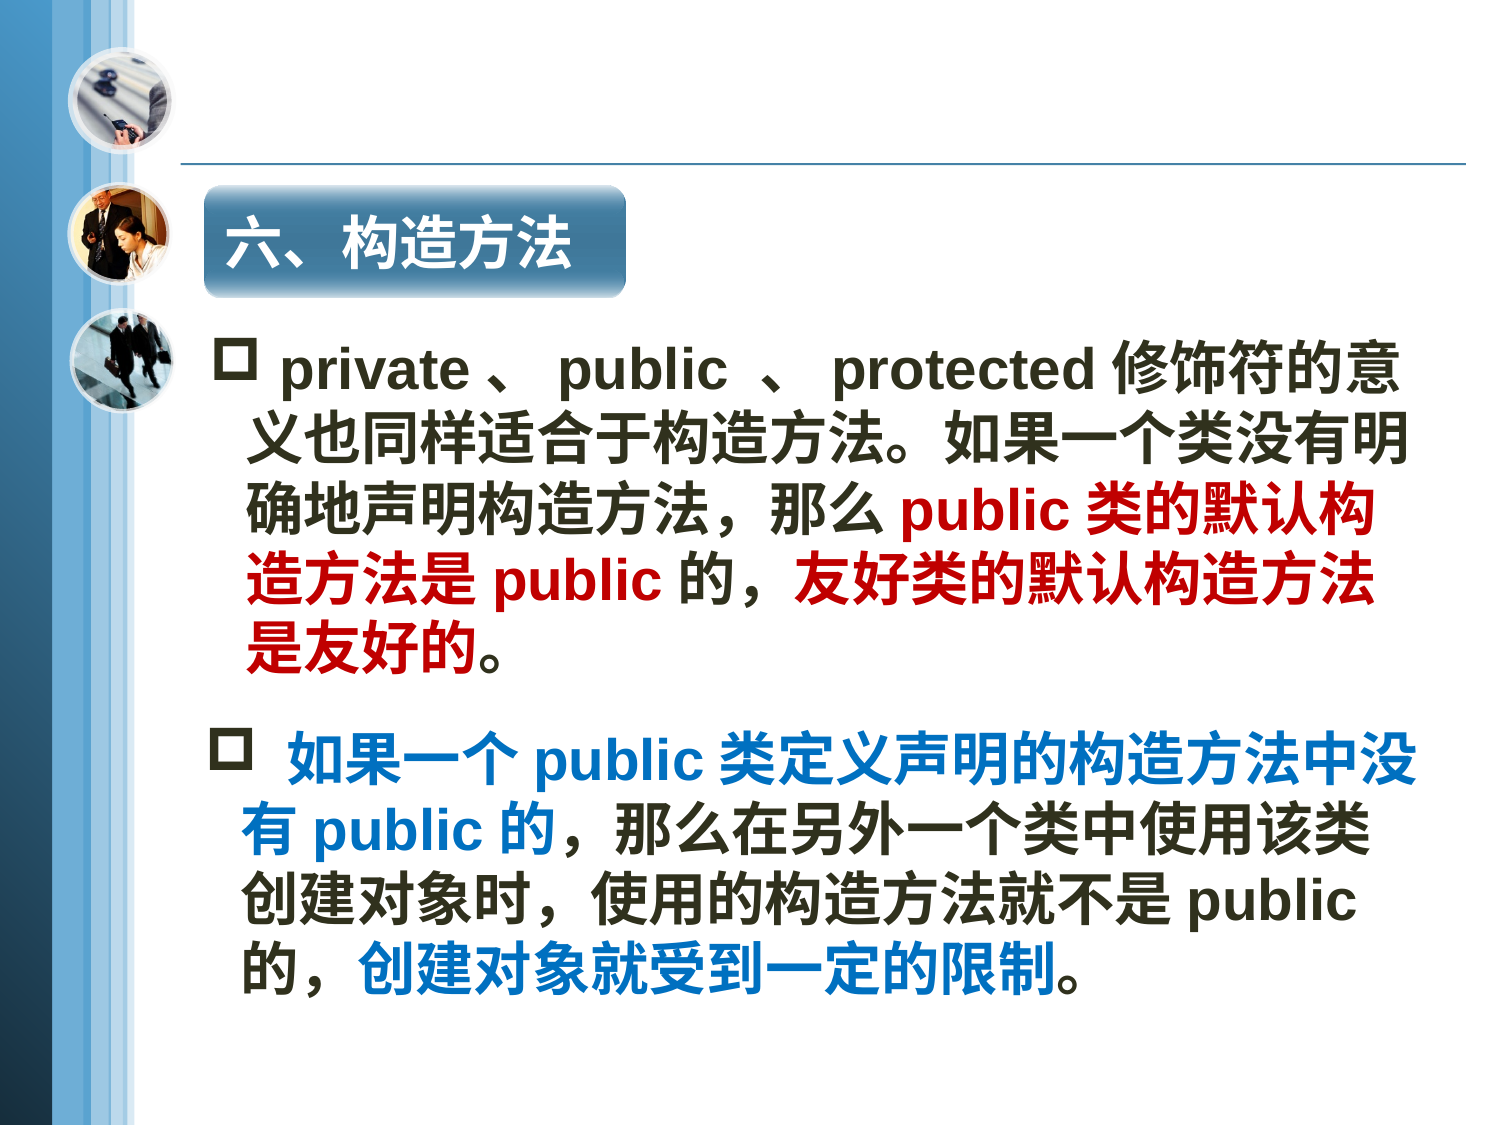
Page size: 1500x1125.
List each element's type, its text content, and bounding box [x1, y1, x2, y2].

text_box 如果一个public类定义声明的构造方法中没有public的，那么在另外一个类中使用该类创建对象时，使用的构造方法就不是public的，创建对象就受到一定的限制。 [190, 714, 1437, 1010]
picture [75, 313, 171, 408]
picture [78, 57, 166, 144]
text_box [204, 185, 627, 298]
text_box private、public 、protected修饰符的意义也同样适合于构造方法。如果一个类没有明确地声明构造方法，那么public类的默认构造方法是public的，友好类的默认构造方法是友好的。 [194, 324, 1441, 689]
picture [74, 189, 166, 279]
